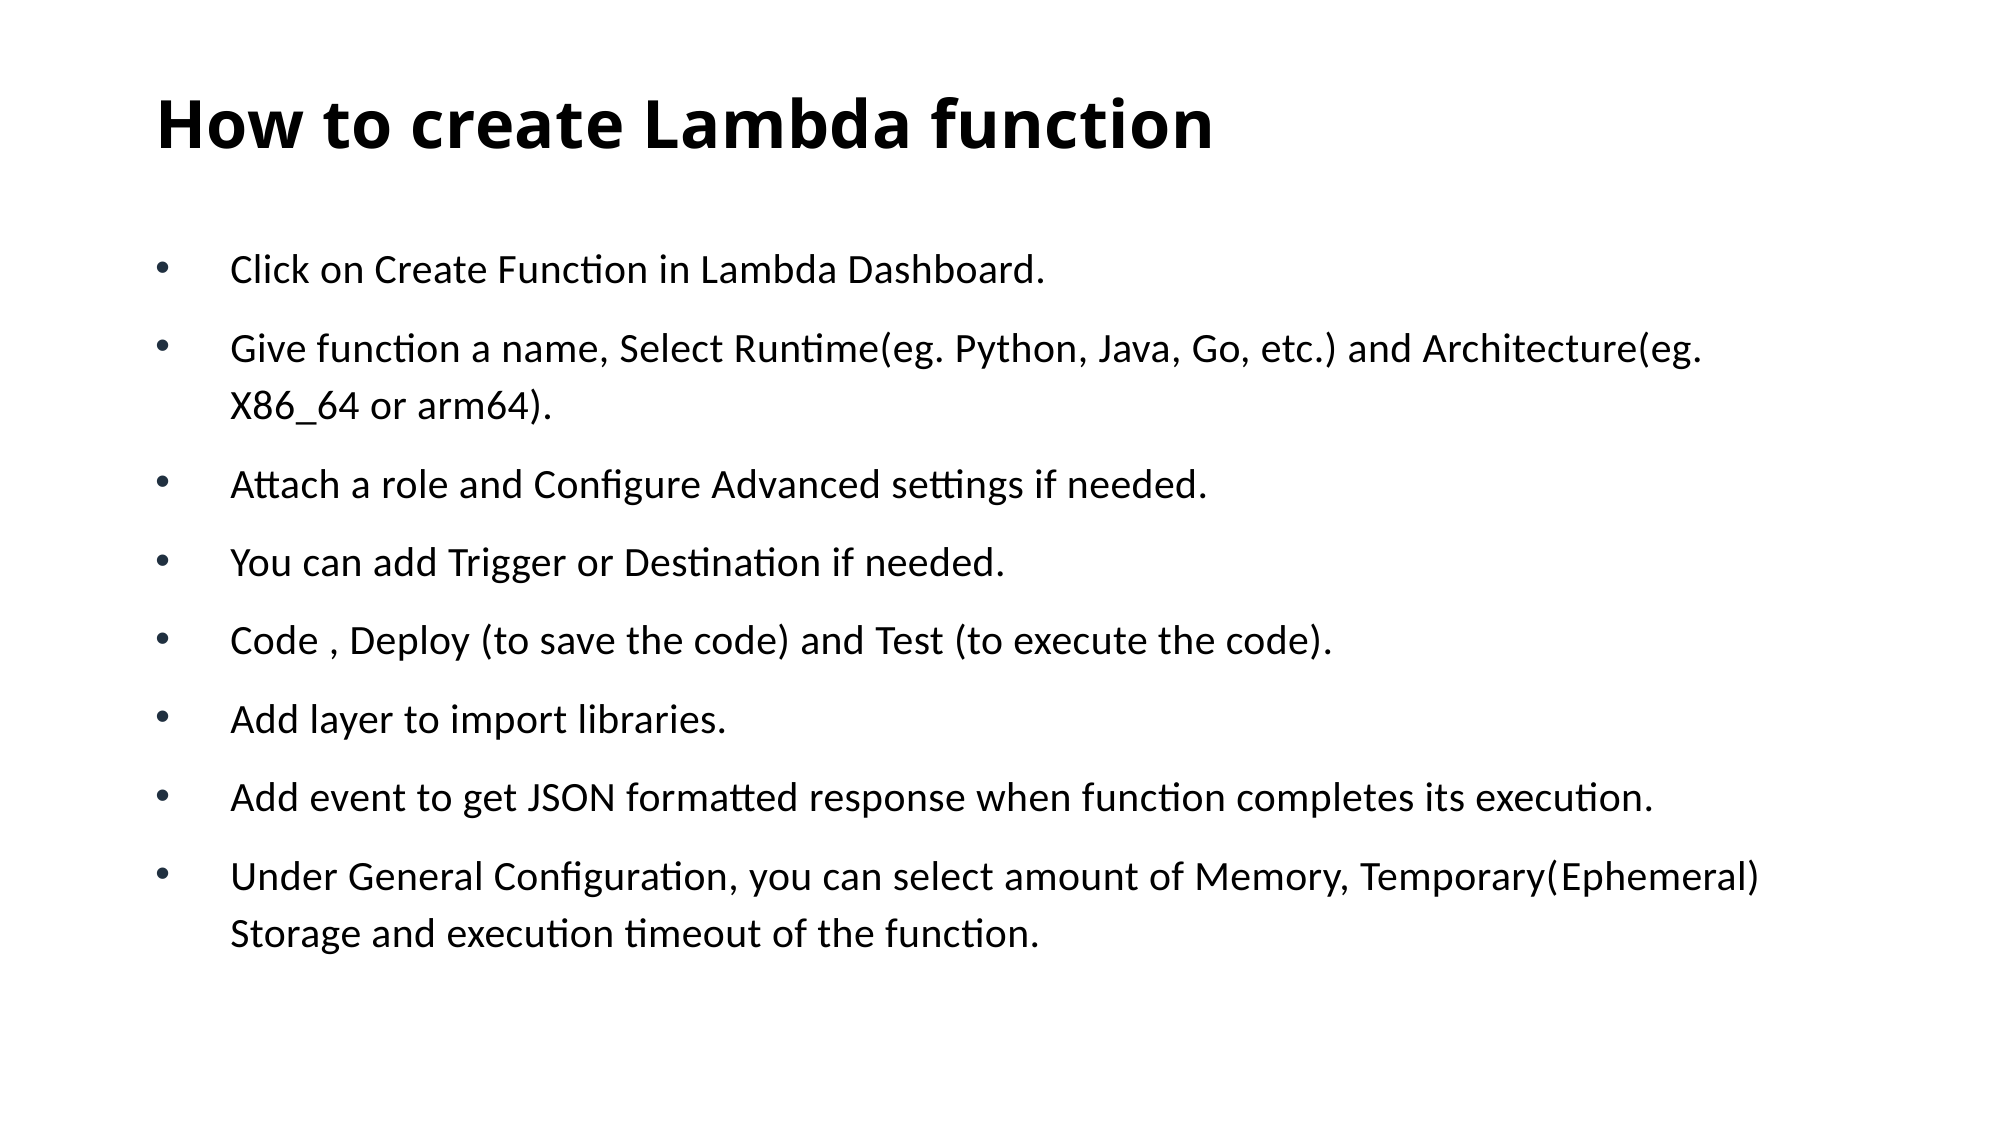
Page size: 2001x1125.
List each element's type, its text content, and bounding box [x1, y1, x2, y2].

text_box How to create Lambda function [137, 52, 1863, 159]
list Click on Create Function in Lambda Dashboard. Give function a name, Select Runtime(eg. Python, Java, Go, etc.) and Architecture(eg. X86_64 or arm64). Attach a role and Configure Advanced settings if needed. You can add Trigger or Destination if needed. Code , Deploy (to save the code) and Test (to execute the code). Add layer to import libraries. Add event to get JSON formatted response when function completes its execution. Under General Configuration, you can select amount of Memory, Temporary(Ephemeral) Storage and execution timeout of the function. [137, 216, 1863, 1014]
